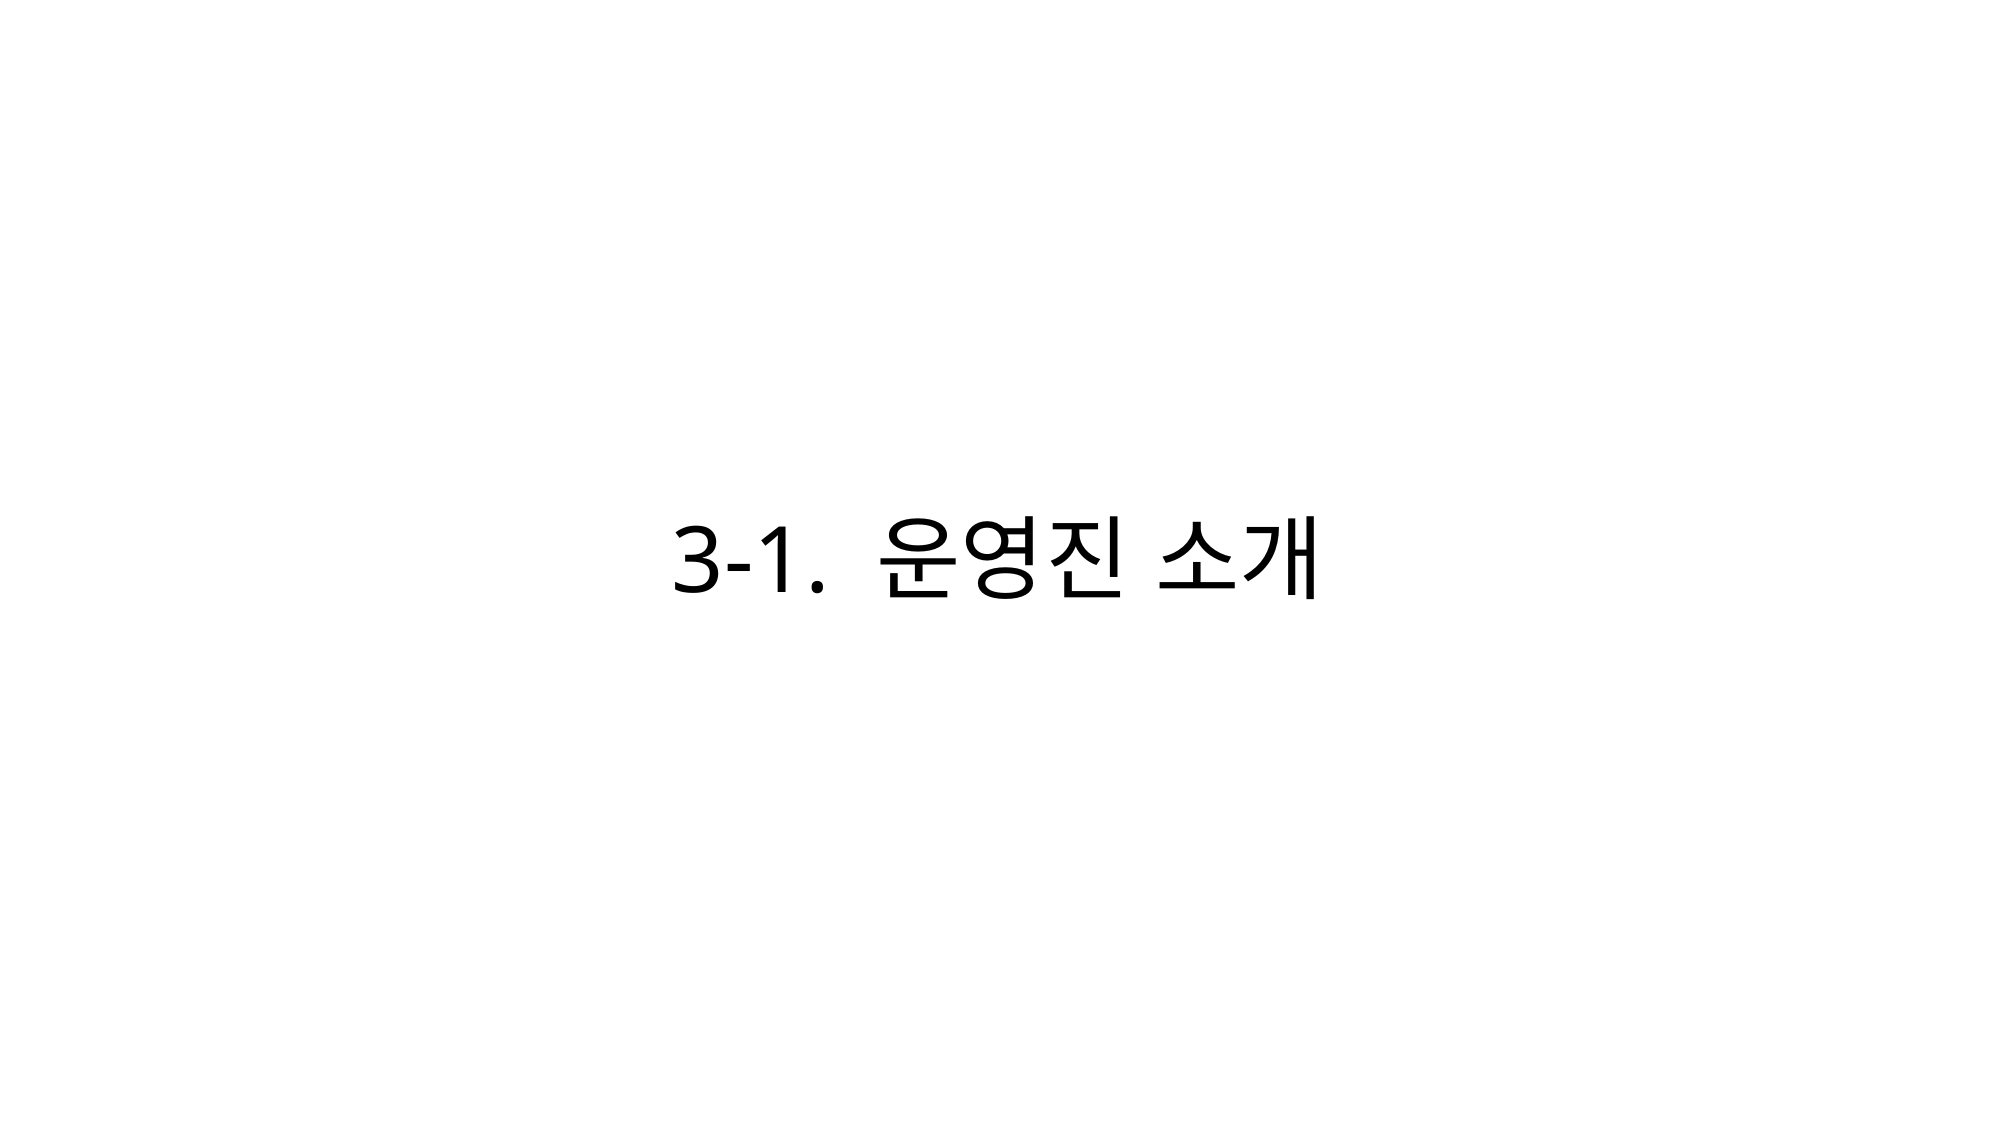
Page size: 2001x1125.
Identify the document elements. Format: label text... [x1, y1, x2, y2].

title 3-1. 운영진 소개 [135, 453, 1861, 672]
